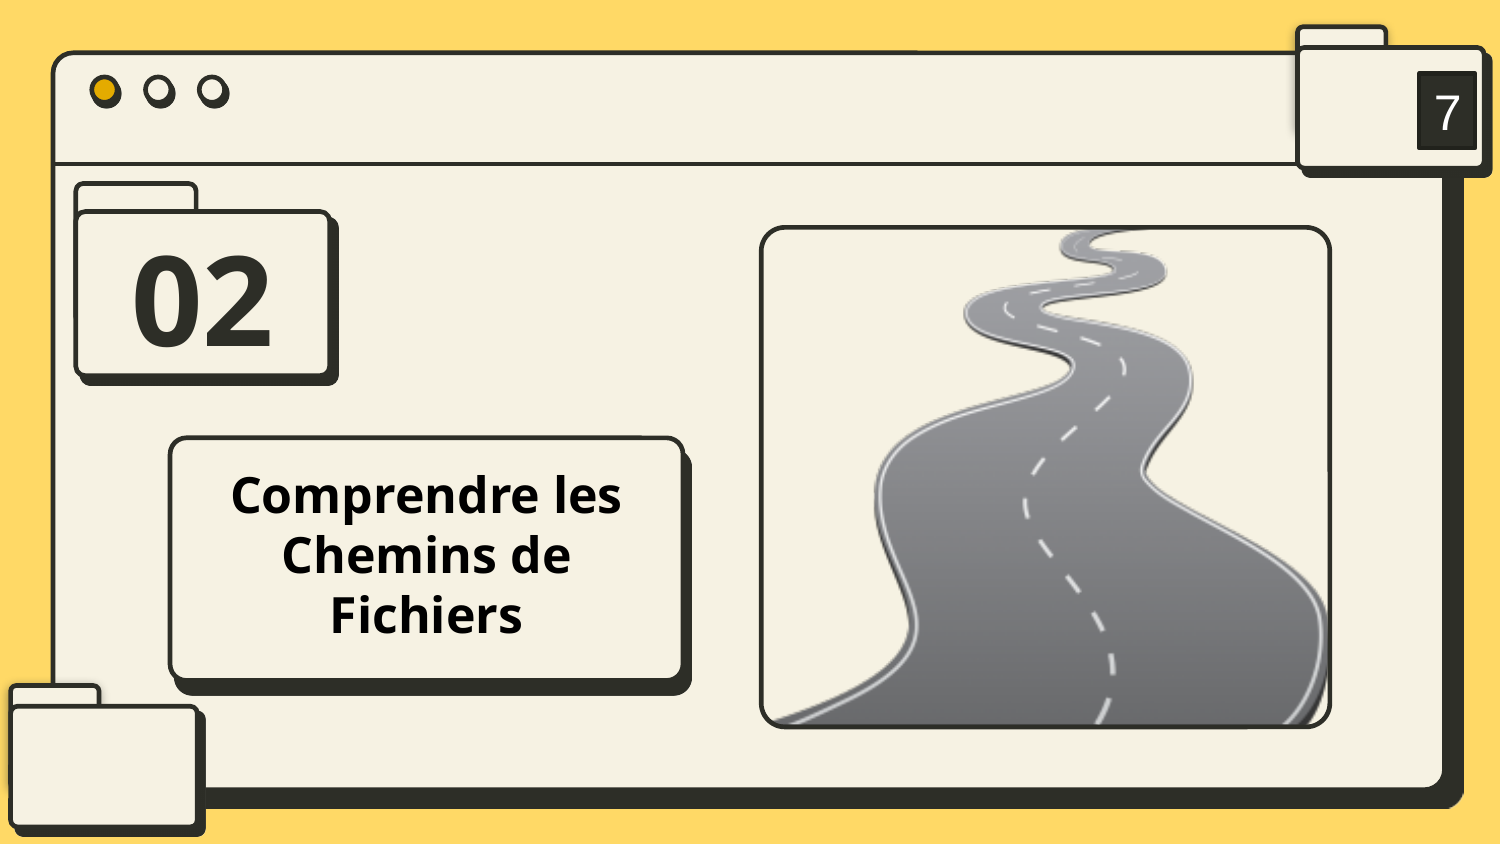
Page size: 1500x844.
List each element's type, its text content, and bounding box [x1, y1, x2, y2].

title 02 [335, 227, 340, 366]
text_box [75, 183, 330, 376]
text_box [170, 437, 684, 681]
title 02 [66, 227, 70, 366]
text_box 7 [1417, 71, 1477, 150]
subtitle Comprendre les Chemins de Fichiers [194, 448, 659, 661]
picture [760, 227, 1331, 728]
